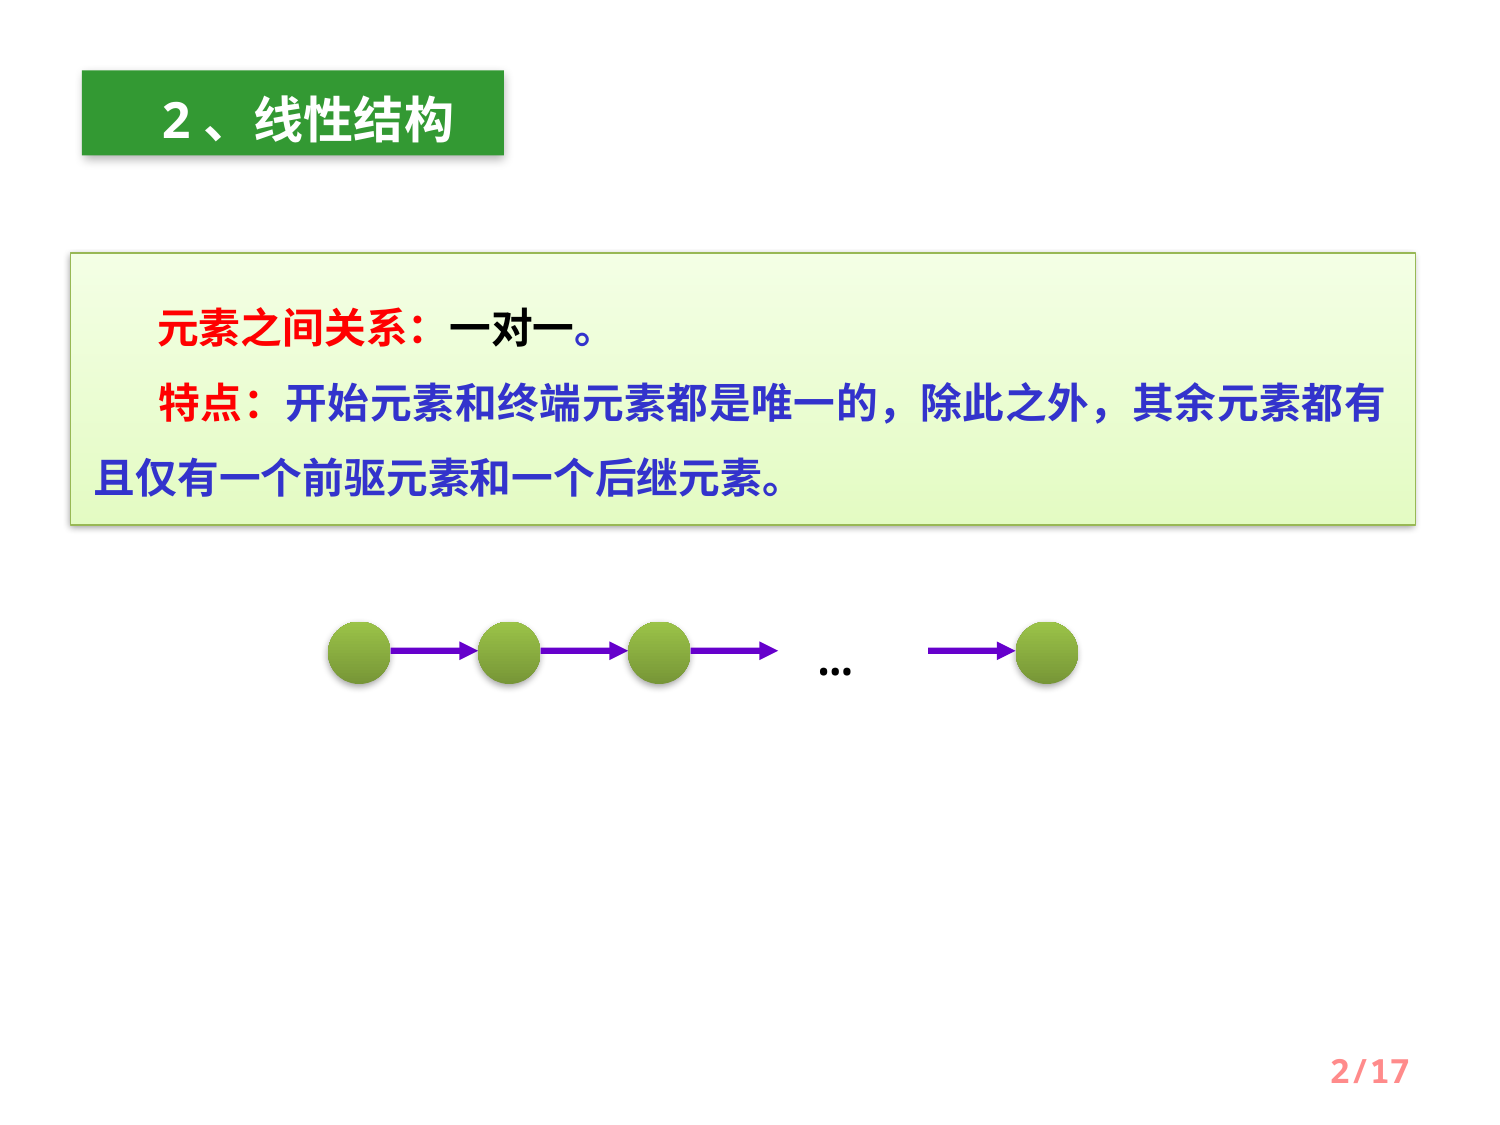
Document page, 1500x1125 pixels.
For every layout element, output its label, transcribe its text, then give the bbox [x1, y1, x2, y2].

text_box 元素之间关系：一对一。 特点：开始元素和终端元素都是唯一的，除此之外，其余元素都有且仅有一个前驱元素和一个后继元素。 [70, 252, 1416, 526]
text_box 2、线性结构 [81, 70, 505, 156]
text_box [327, 609, 1079, 696]
slide_number 2/17 [1074, 1042, 1425, 1103]
